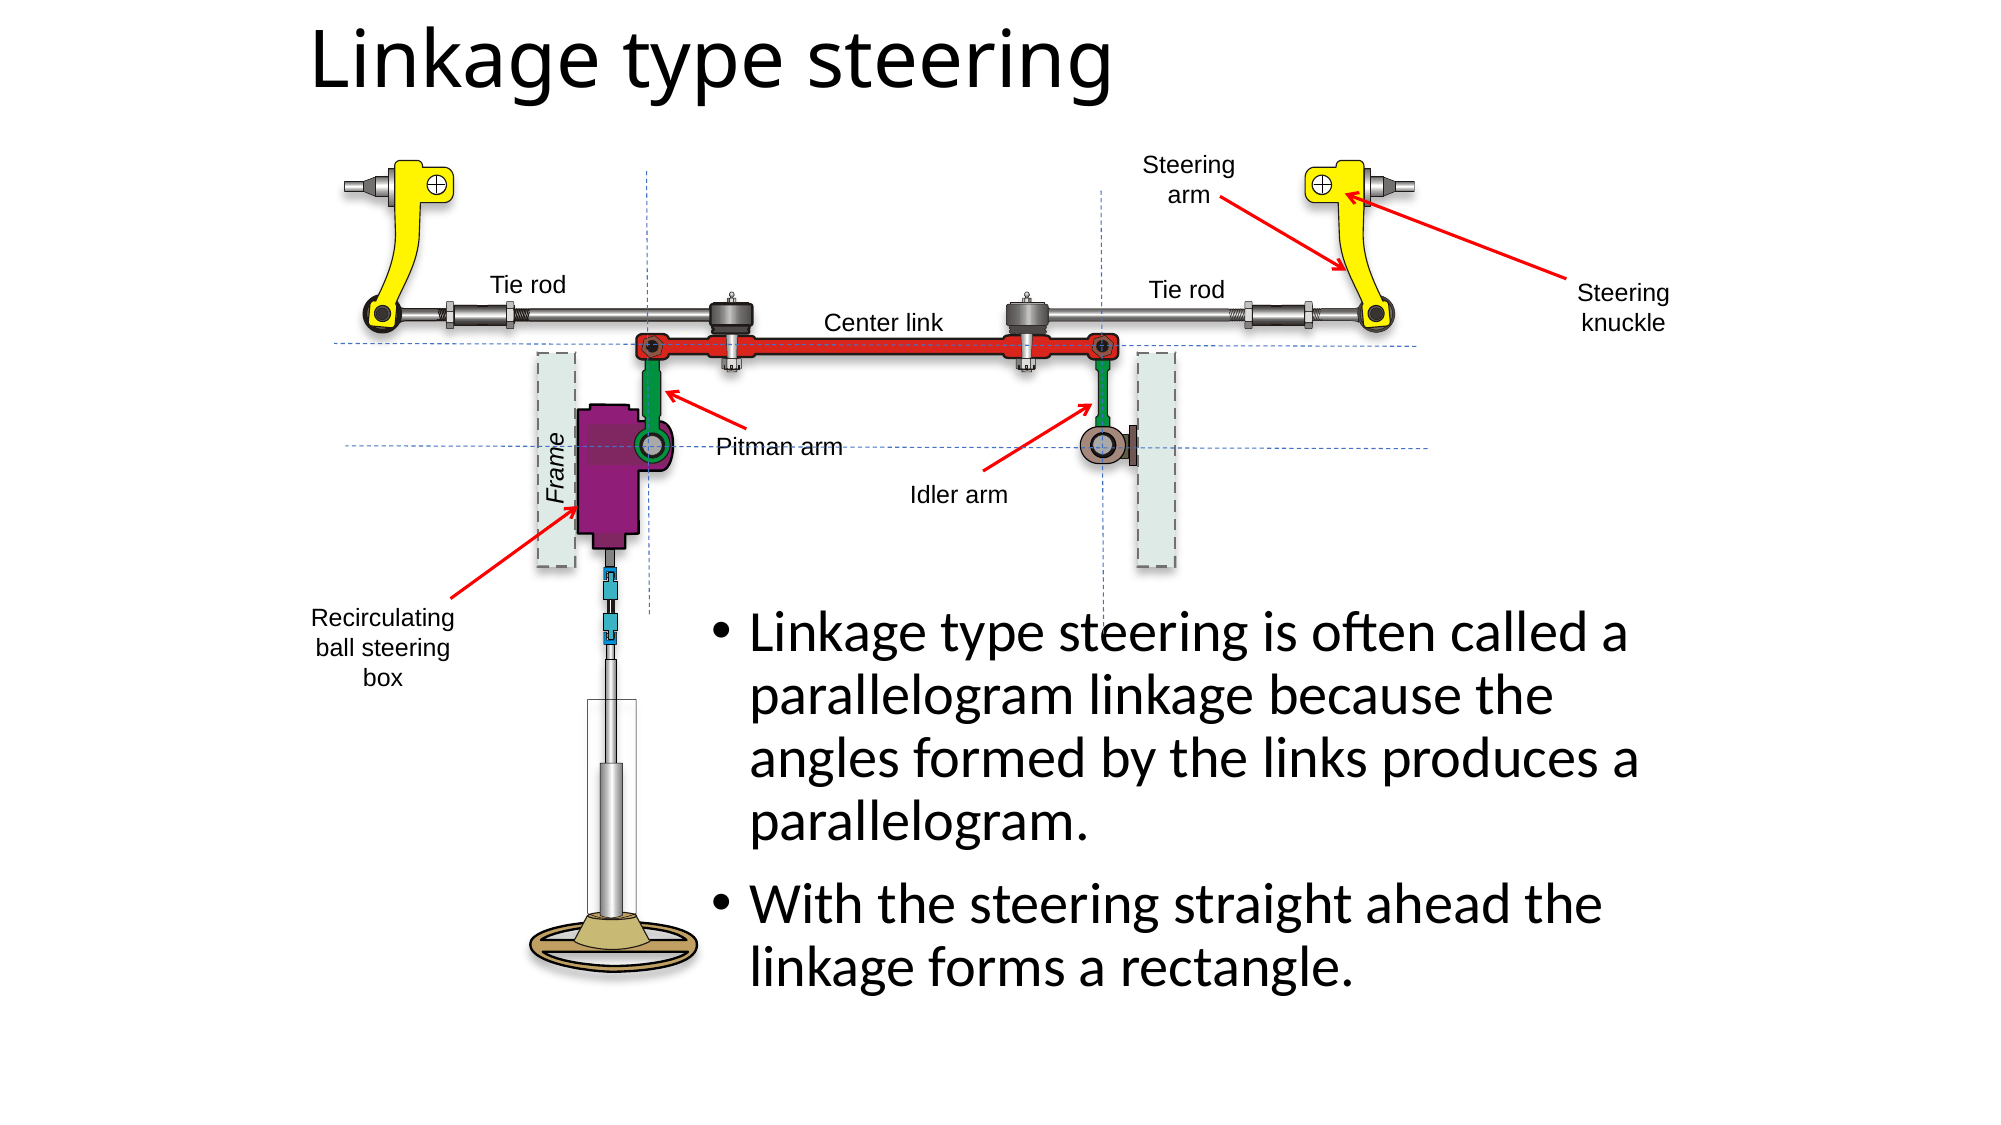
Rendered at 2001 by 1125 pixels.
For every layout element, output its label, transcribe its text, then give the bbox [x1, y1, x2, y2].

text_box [293, 141, 1706, 973]
title Linkage type steering [294, 11, 1680, 113]
list Linkage type steering is often called a parallelogram linkage because the angles formed by the links produces a parallelogram. With the steering straight ahead the linkage forms a rectangle. [696, 593, 1732, 1040]
